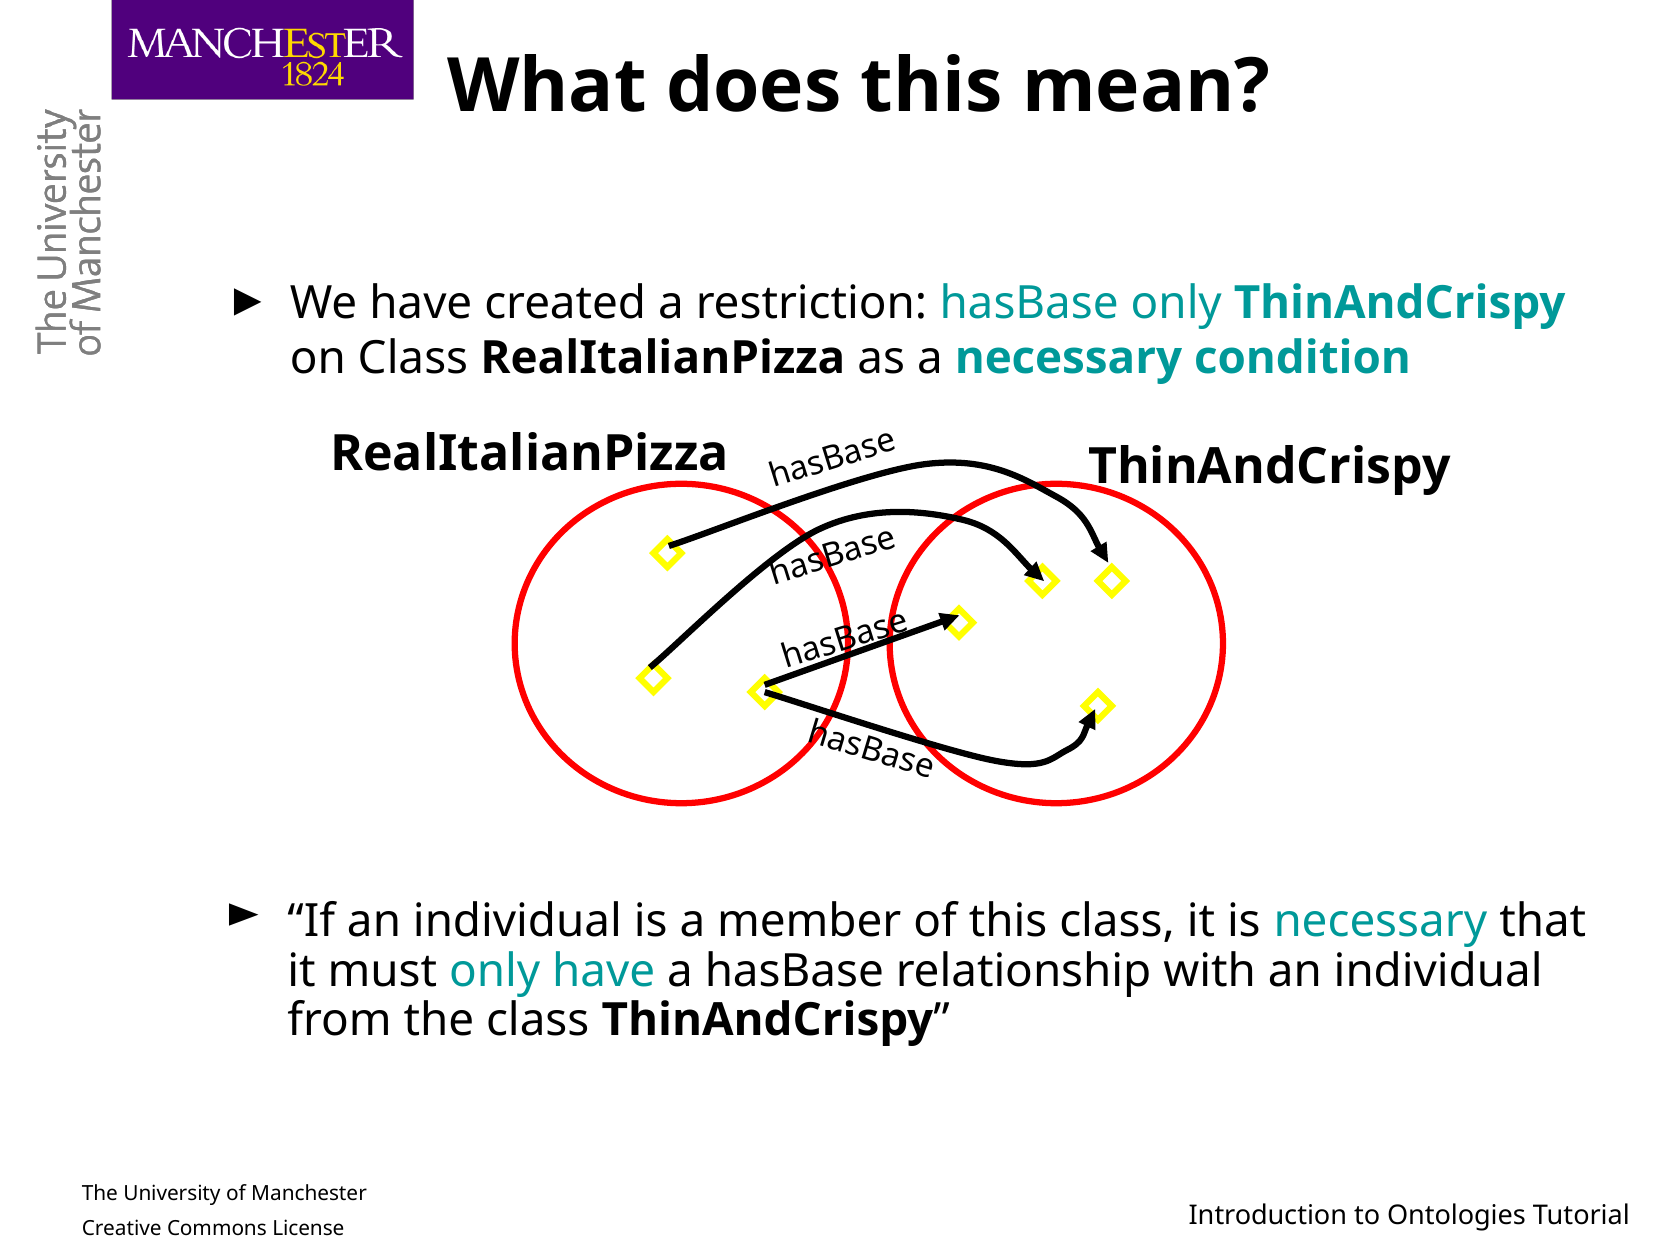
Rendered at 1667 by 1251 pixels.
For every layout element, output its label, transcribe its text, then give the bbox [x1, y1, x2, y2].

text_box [764, 608, 960, 686]
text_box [668, 428, 1109, 563]
title What does this mean? [430, 27, 1583, 219]
text_box “If an individual is a member of this class, it is necessary that it must only have a hasBase relationship with an individual from the class ThinAndCrispy” [208, 888, 1627, 1056]
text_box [649, 504, 1045, 668]
picture [0, 0, 414, 355]
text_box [764, 691, 1096, 776]
text_box We have created a restriction: hasBase only ThinAndCrispy on Class RealItalianPizza as a necessary condition [208, 263, 1590, 399]
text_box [320, 412, 1459, 804]
